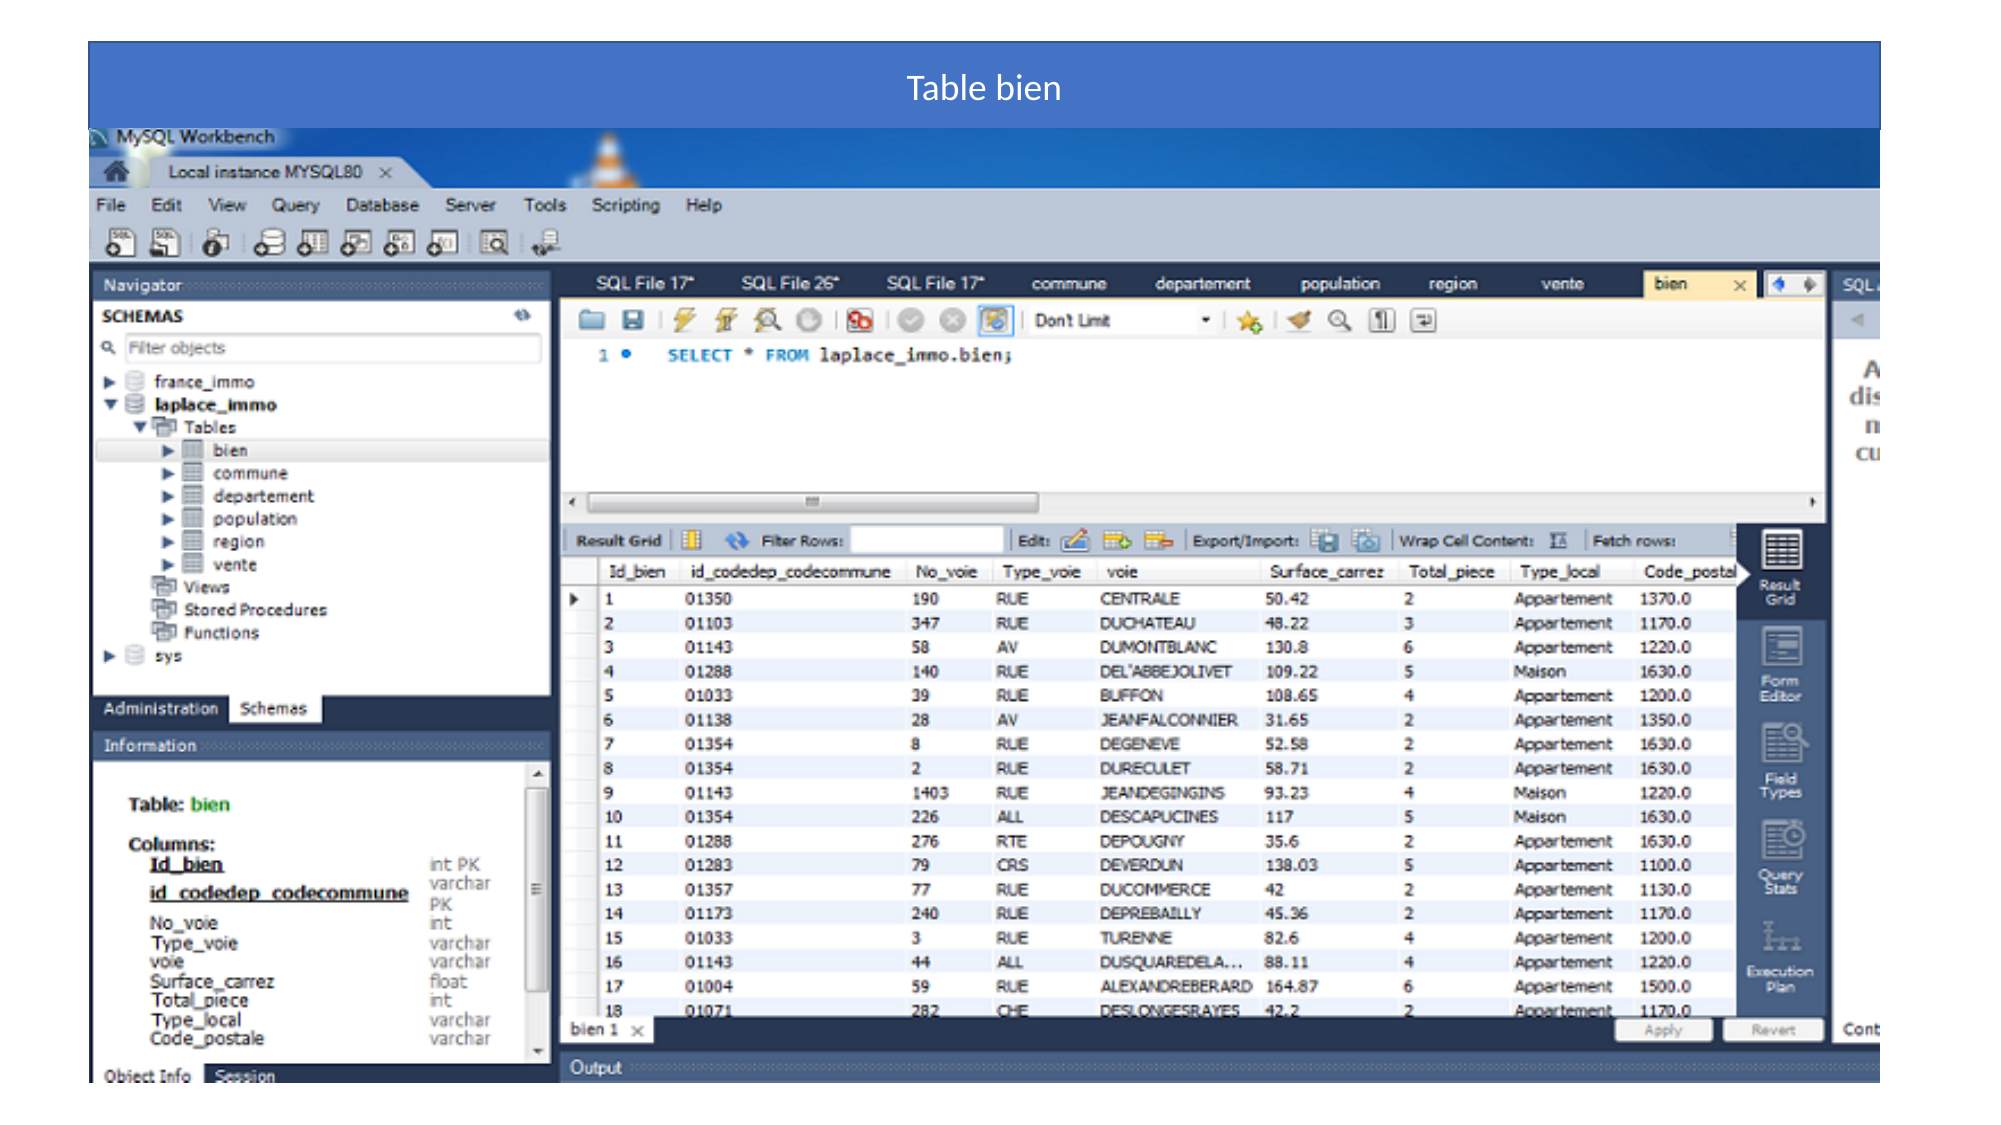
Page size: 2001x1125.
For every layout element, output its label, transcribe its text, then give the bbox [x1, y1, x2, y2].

text_box Table bien [88, 41, 1881, 130]
picture [89, 128, 1880, 1083]
